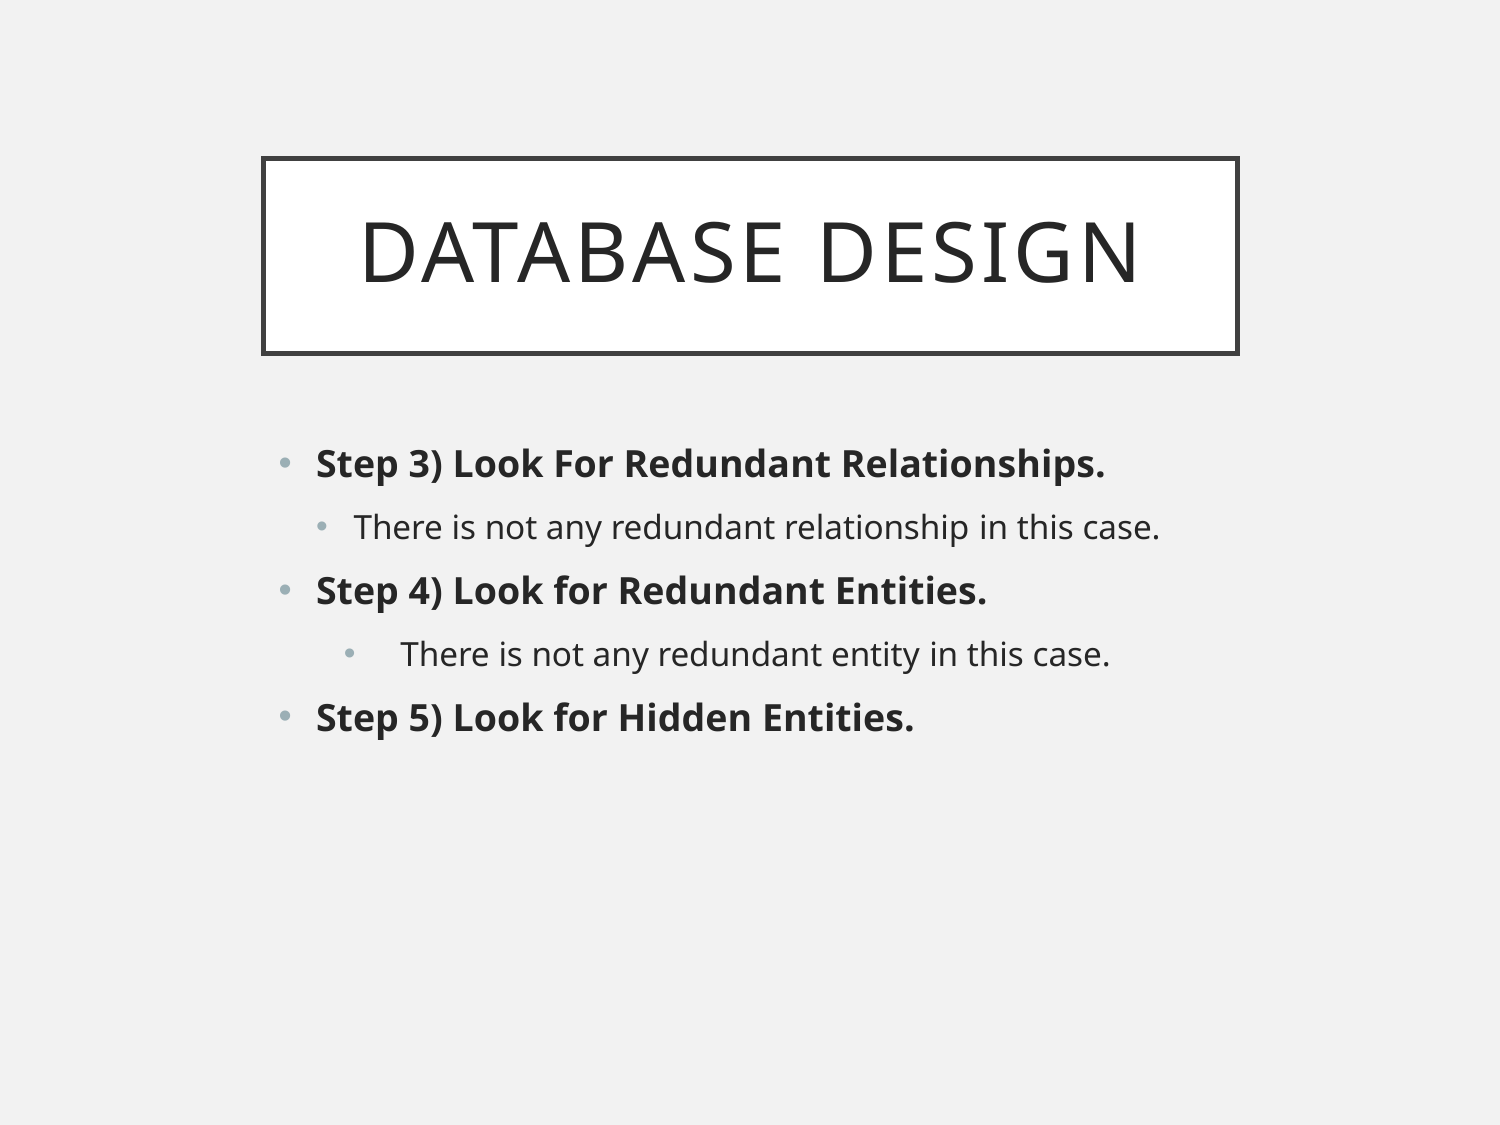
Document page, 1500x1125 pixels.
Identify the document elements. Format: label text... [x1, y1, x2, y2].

title Database Design [261, 156, 1240, 356]
list Step 3) Look For Redundant Relationships. There is not any redundant relationship in this case. Step 4) Look for Redundant Entities. There is not any redundant entity in this case. Step 5) Look for Hidden Entities. [263, 432, 1238, 942]
